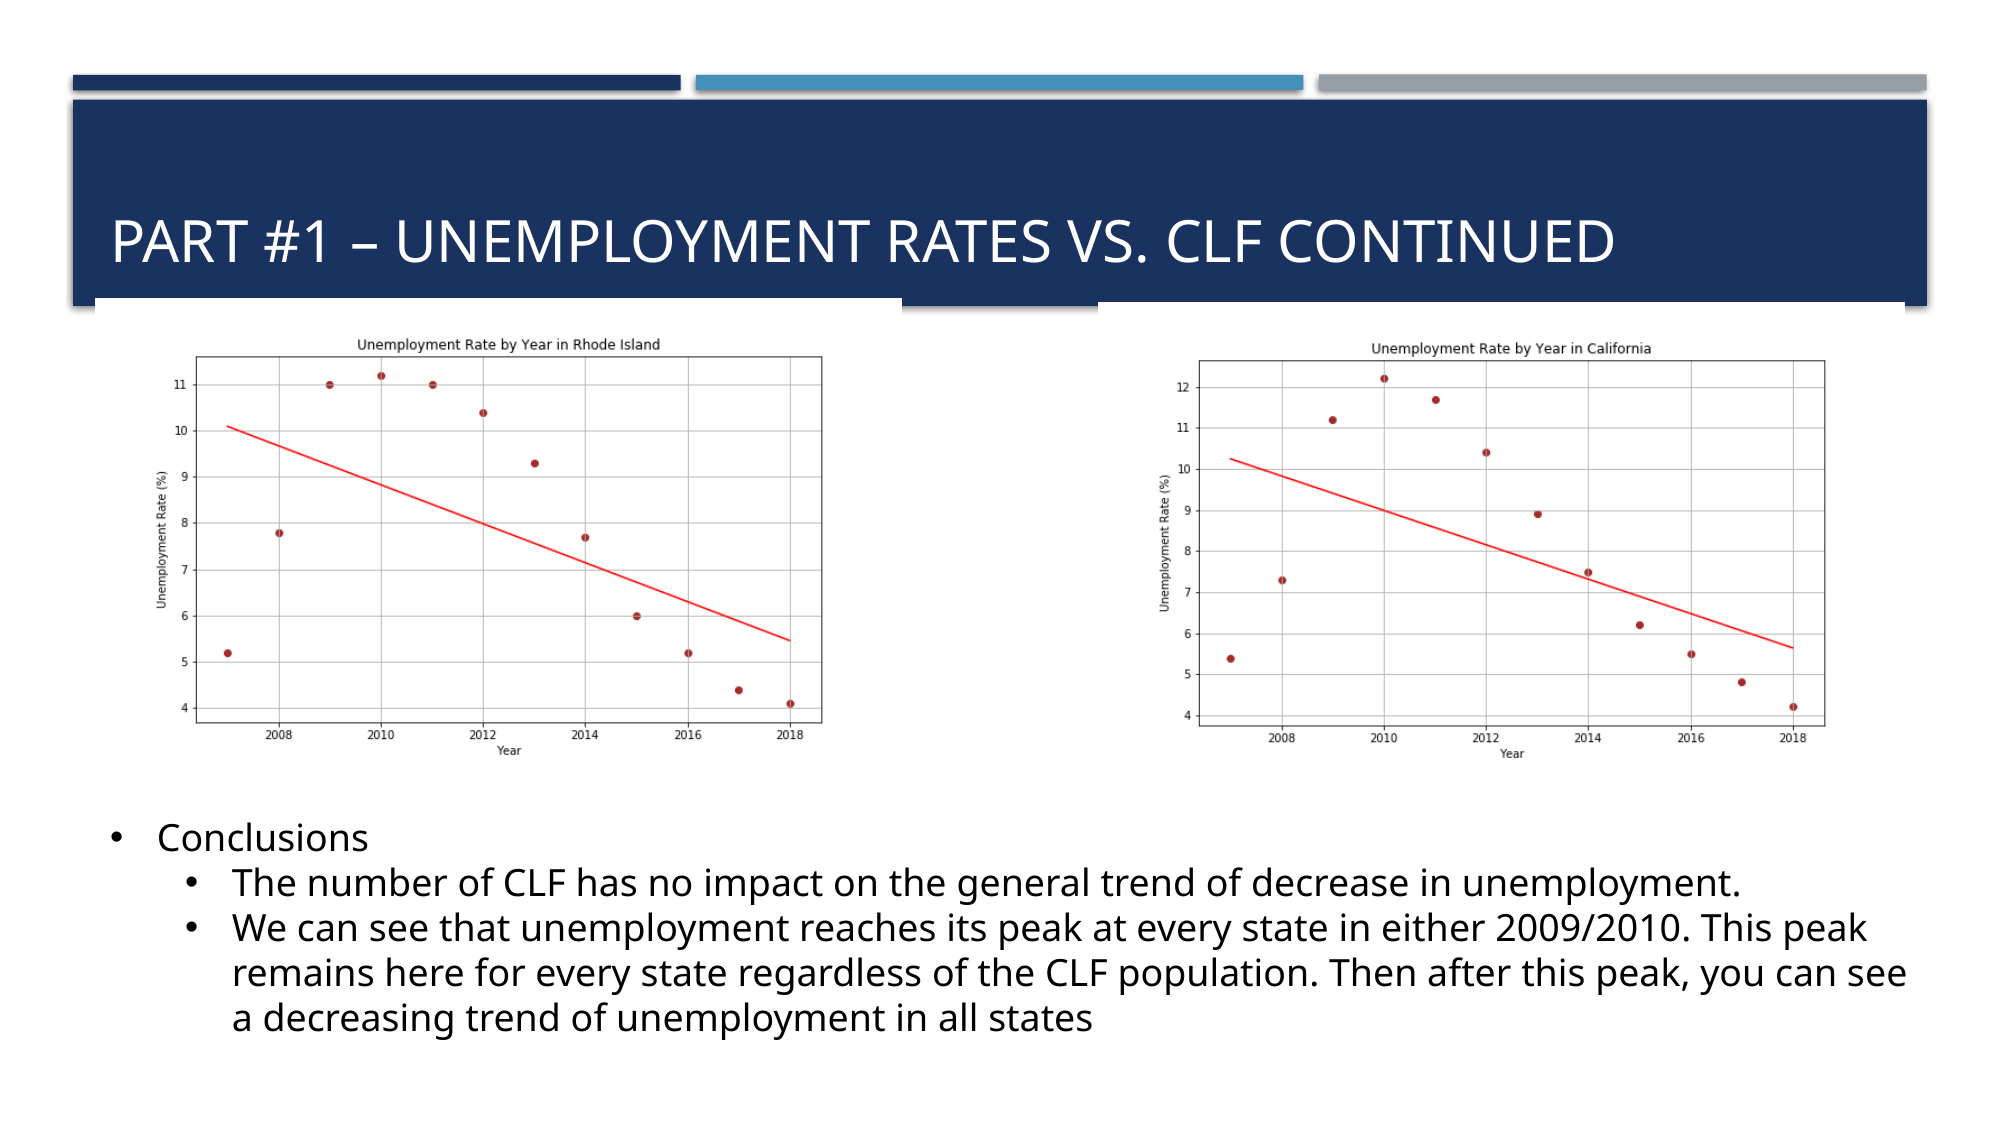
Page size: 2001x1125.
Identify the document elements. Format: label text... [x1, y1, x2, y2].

title Part #1 – unemployment Rates vs. CLF COntinued [95, 119, 1905, 282]
text_box Conclusions The number of CLF has no impact on the general trend of decrease in unemployment. We can see that unemployment reaches its peak at every state in either 2009/2010. This peak remains here for every state regardless of the CLF population. Then after this peak, you can see a decreasing trend of unemployment in all states [95, 761, 1927, 1092]
picture [94, 298, 902, 783]
picture [1098, 301, 1906, 787]
